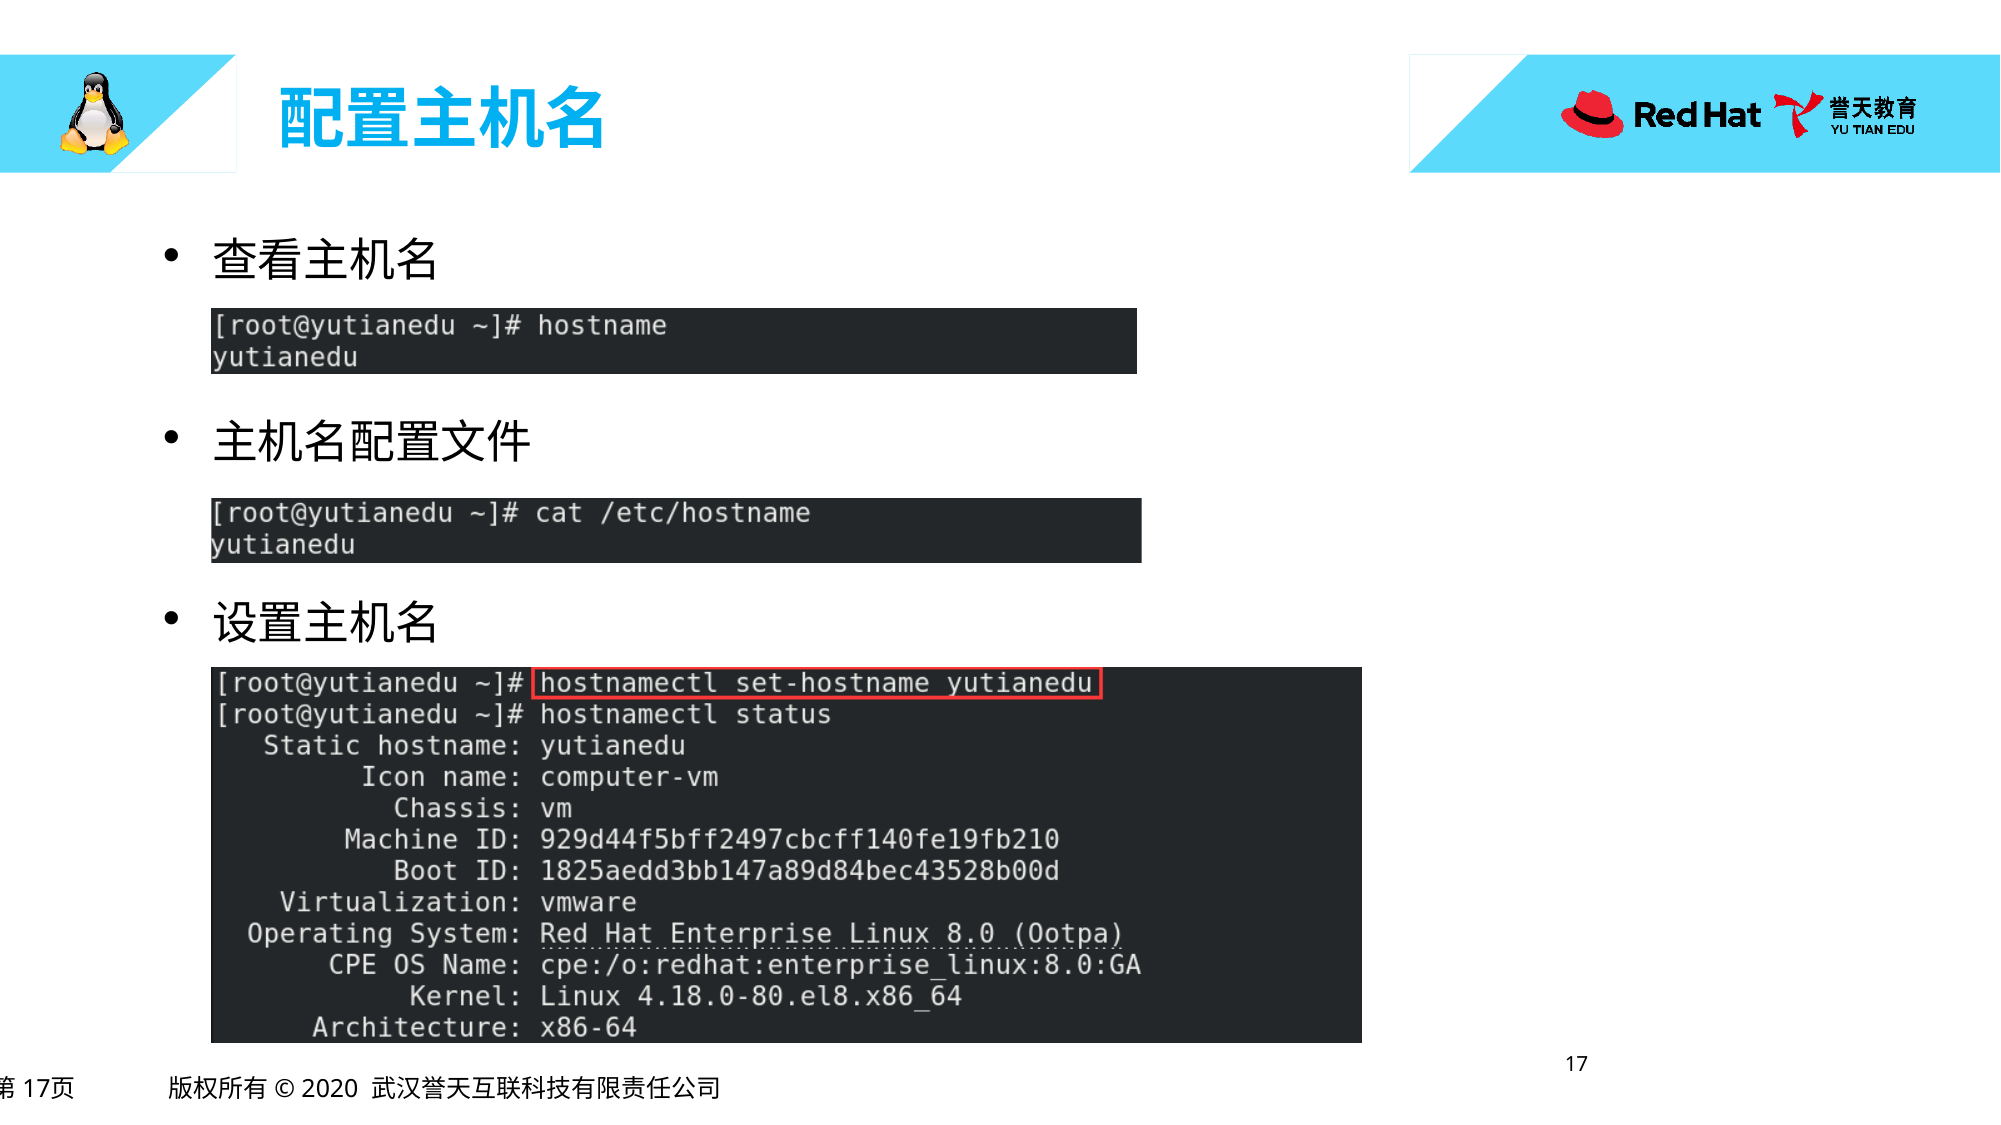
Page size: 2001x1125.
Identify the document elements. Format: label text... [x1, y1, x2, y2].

picture [211, 667, 1362, 1043]
slide_number 16 [1550, 1042, 2000, 1103]
picture [60, 72, 129, 155]
picture [211, 498, 1142, 563]
list 查看主机名 主机名配置文件 设置主机名 [149, 202, 1883, 971]
picture [211, 308, 1137, 374]
picture [1875, 90, 1916, 138]
title 配置主机名 [261, 67, 1875, 173]
